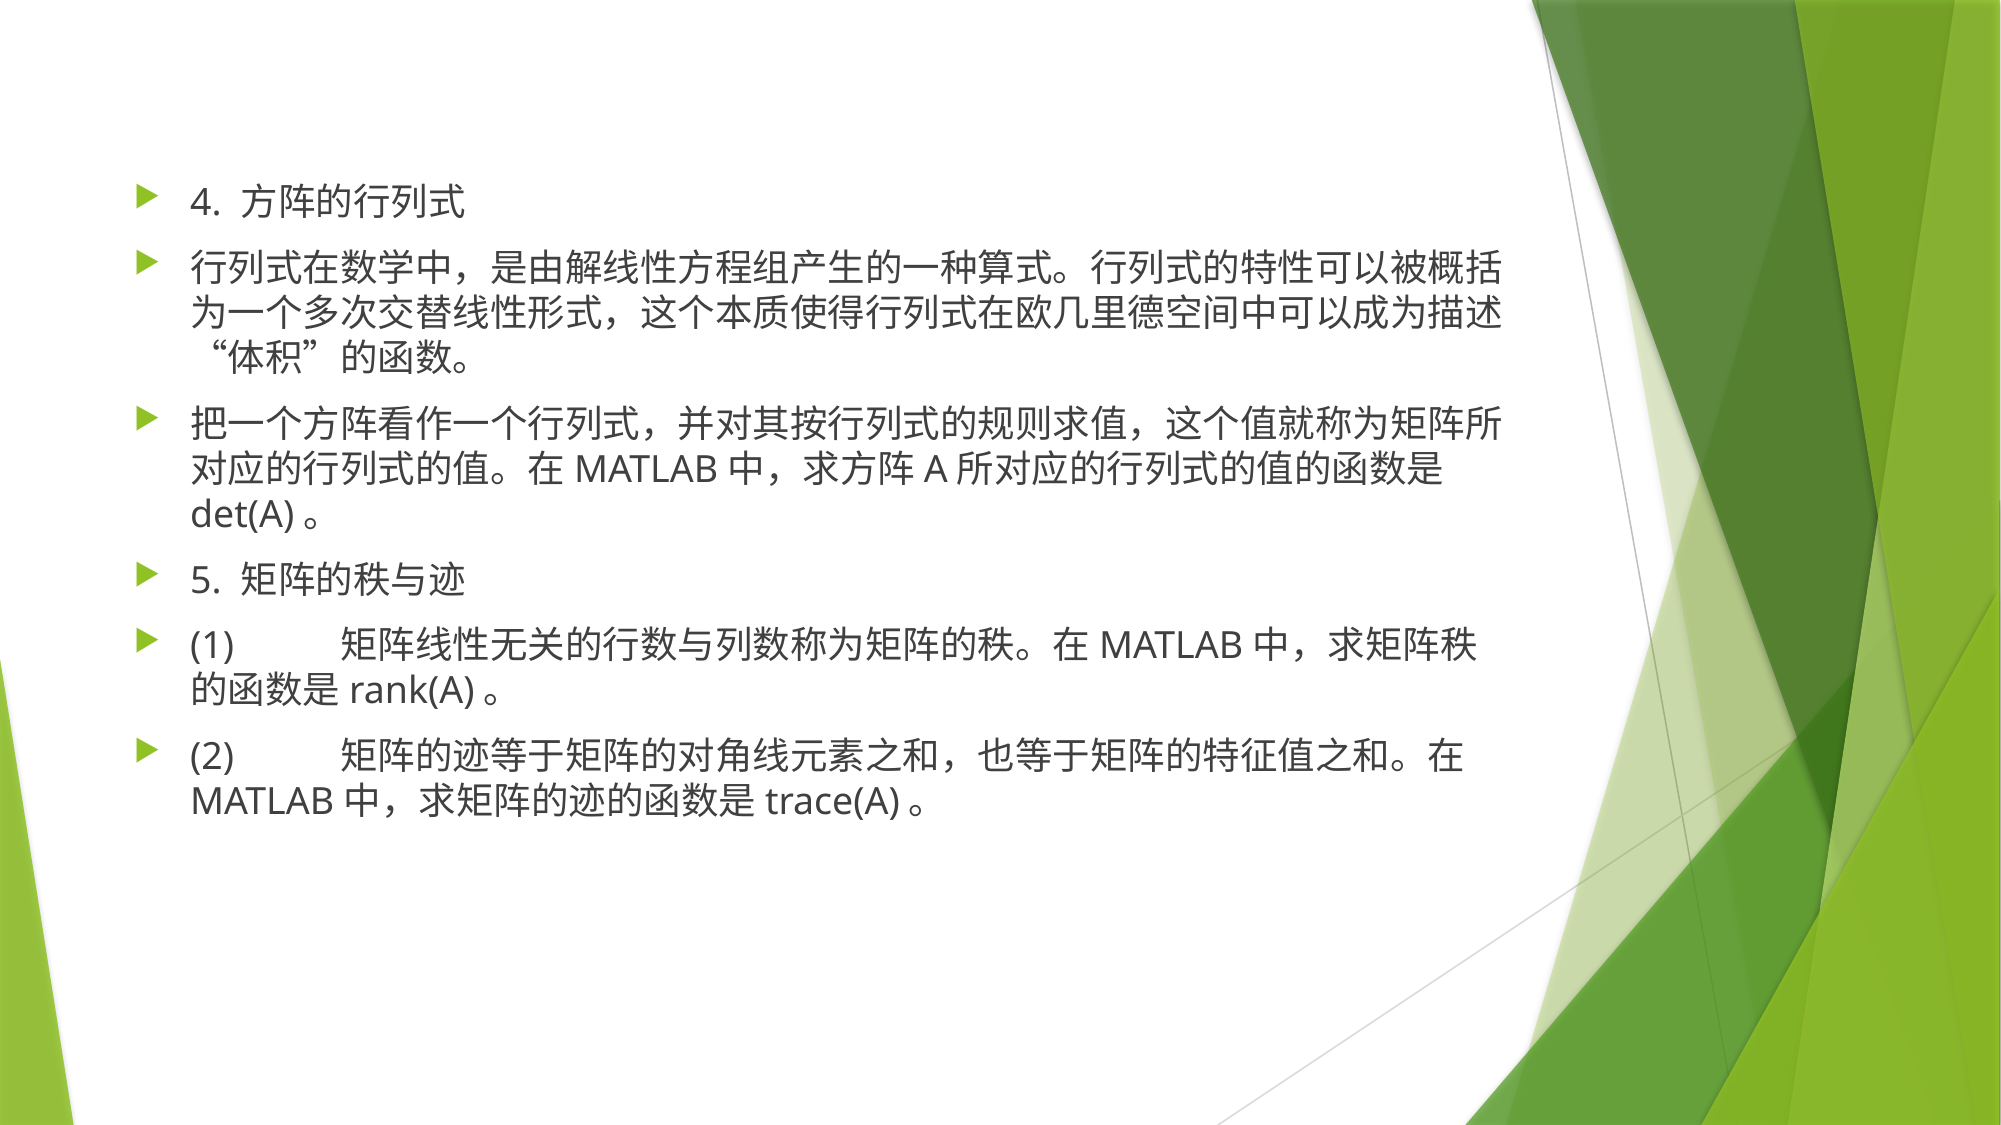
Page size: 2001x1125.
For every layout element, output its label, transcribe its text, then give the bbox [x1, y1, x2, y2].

list 4. 方阵的行列式 行列式在数学中，是由解线性方程组产生的一种算式。行列式的特性可以被概括为一个多次交替线性形式，这个本质使得行列式在欧几里德空间中可以成为描述“体积”的函数。 把一个方阵看作一个行列式，并对其按行列式的规则求值，这个值就称为矩阵所对应的行列式的值。在MATLAB中，求方阵A所对应的行列式的值的函数是det(A)。 5. 矩阵的秩与迹 (1) 矩阵线性无关的行数与列数称为矩阵的秩。在MATLAB中，求矩阵秩的函数是rank(A)。 (2) 矩阵的迹等于矩阵的对角线元素之和，也等于矩阵的特征值之和。在MATLAB中，求矩阵的迹的函数是trace(A)。 [118, 170, 1530, 979]
